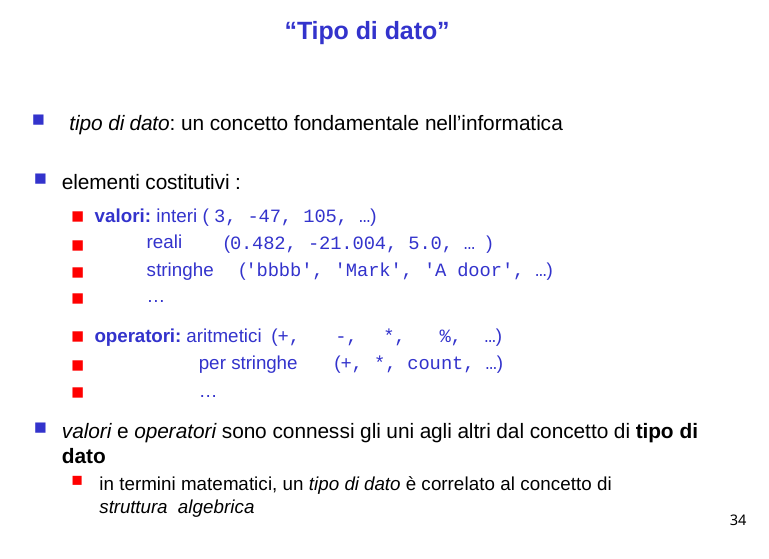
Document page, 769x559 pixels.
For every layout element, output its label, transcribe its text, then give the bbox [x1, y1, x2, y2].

text_box reali stringhe … [144, 223, 216, 306]
text_box (0.482, -21.004, 5.0, … ) ('bbbb', 'Mark', 'A door', …) [221, 223, 558, 280]
text_box per stringhe … [196, 344, 300, 401]
text_box -, *, %, …) (+, *, count, …) [332, 316, 507, 374]
text_box 34 [727, 509, 750, 529]
text_box ■ ■ ■ [69, 233, 84, 305]
text_box ■ ■ [69, 353, 84, 400]
title “Tipo di dato” [282, 12, 453, 107]
text_box valori e operatori sono connessi gli uni agli altri dal concetto di tipo di dato in termini matematici, un tipo di dato è correlato al concetto di struttura algebrica [31, 415, 711, 517]
text_box tipo di dato: un concetto fondamentale nell’informatica elementi costitutivi : valori: interi ( 3, -47, 105, …) [29, 107, 570, 227]
text_box operatori: aritmetici (+, [69, 321, 304, 347]
